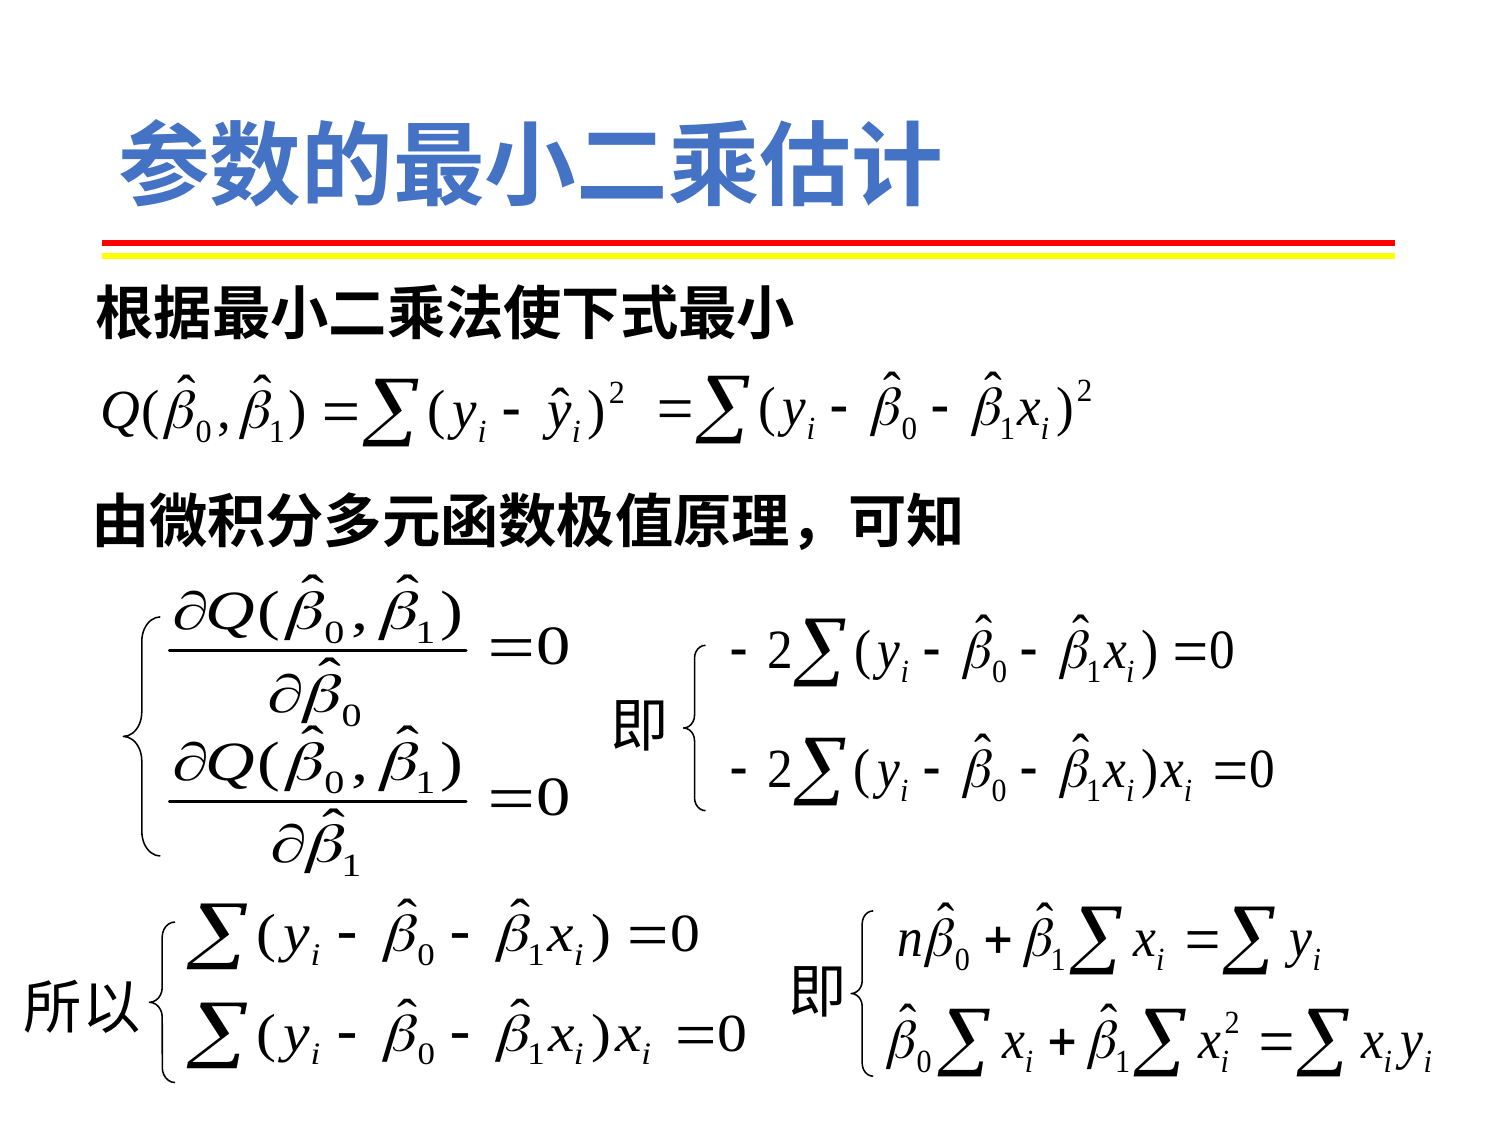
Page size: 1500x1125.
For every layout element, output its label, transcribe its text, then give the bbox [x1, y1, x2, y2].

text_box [646, 361, 1108, 458]
text_box 由微积分多元函数极值原理，可知 [76, 476, 1034, 562]
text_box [595, 604, 1283, 820]
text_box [773, 891, 1445, 1091]
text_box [123, 562, 581, 889]
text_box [93, 364, 641, 461]
text_box 根据最小二乘法使下式最小 [80, 276, 1008, 360]
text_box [9, 889, 755, 1083]
title 参数的最小二乘估计 [103, 59, 1397, 278]
